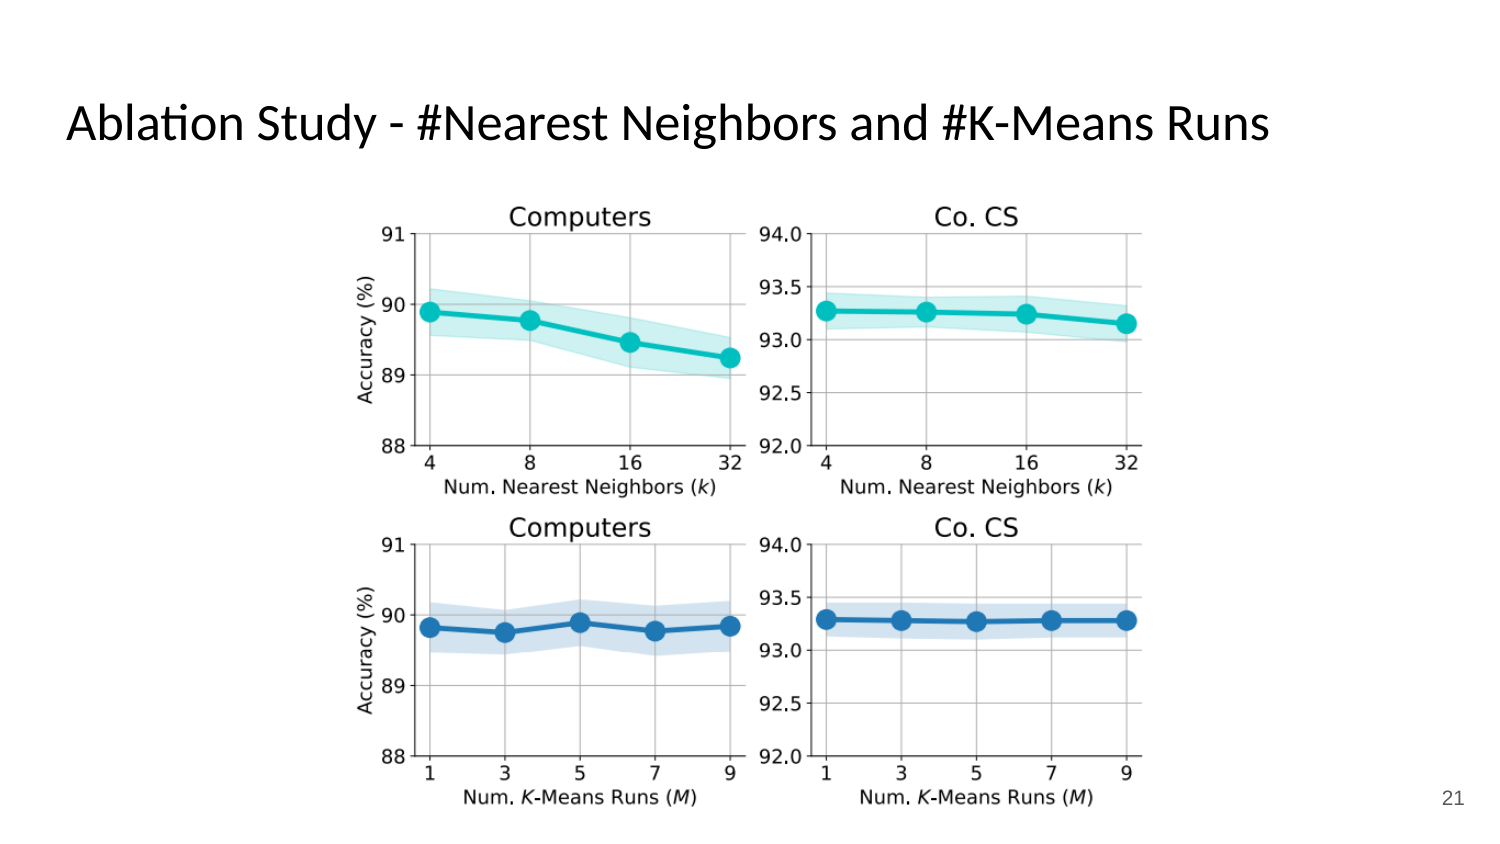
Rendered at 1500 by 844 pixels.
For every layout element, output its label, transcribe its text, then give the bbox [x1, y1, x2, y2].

slide_number ‹#› [1389, 764, 1480, 830]
picture [324, 199, 1176, 820]
title Ablation Study - #Nearest Neighbors and #K-Means Runs [51, 72, 1449, 167]
